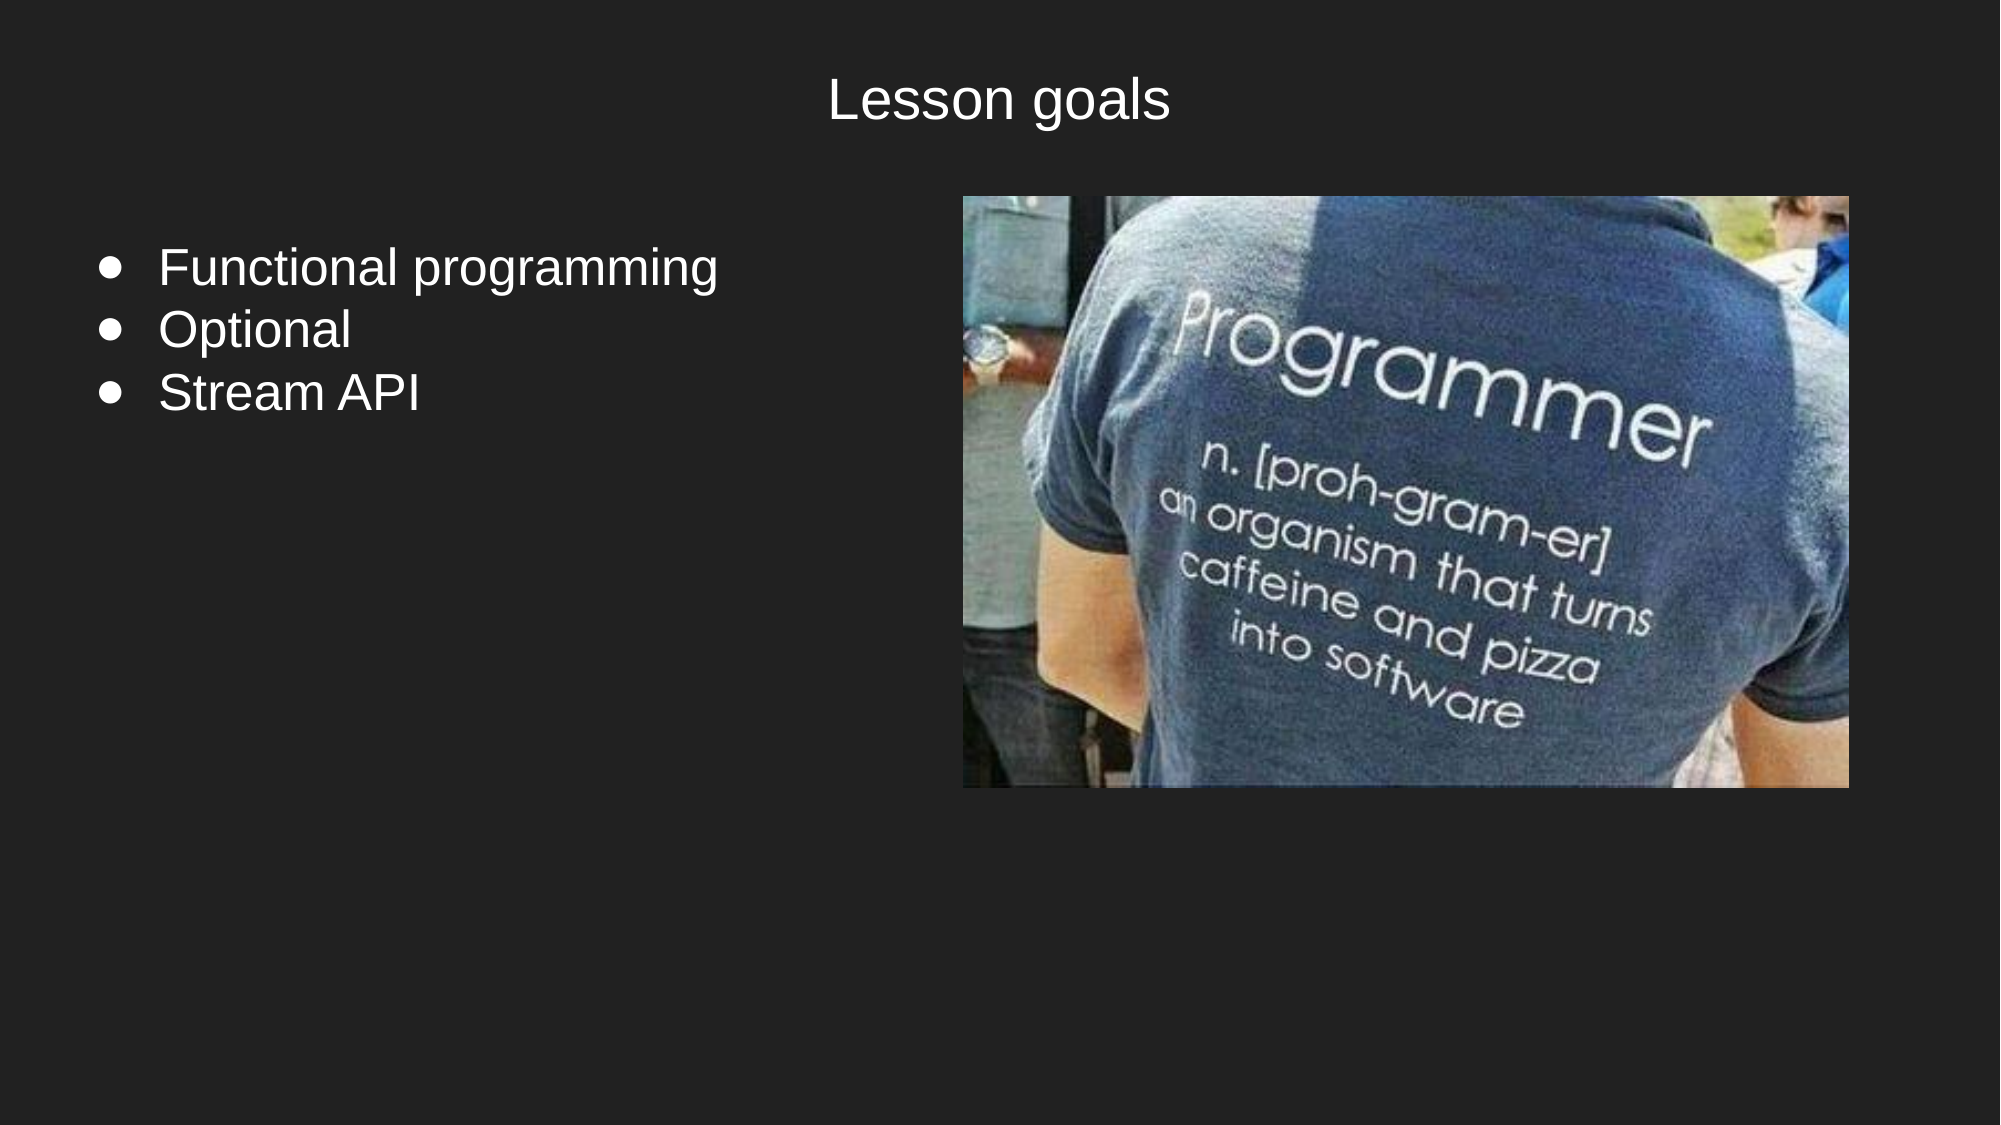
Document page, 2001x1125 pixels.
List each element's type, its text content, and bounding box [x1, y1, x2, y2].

title Lesson goals [68, 46, 1932, 172]
text_box Functional programming Optional Stream API [68, 218, 939, 436]
picture [963, 196, 1849, 788]
